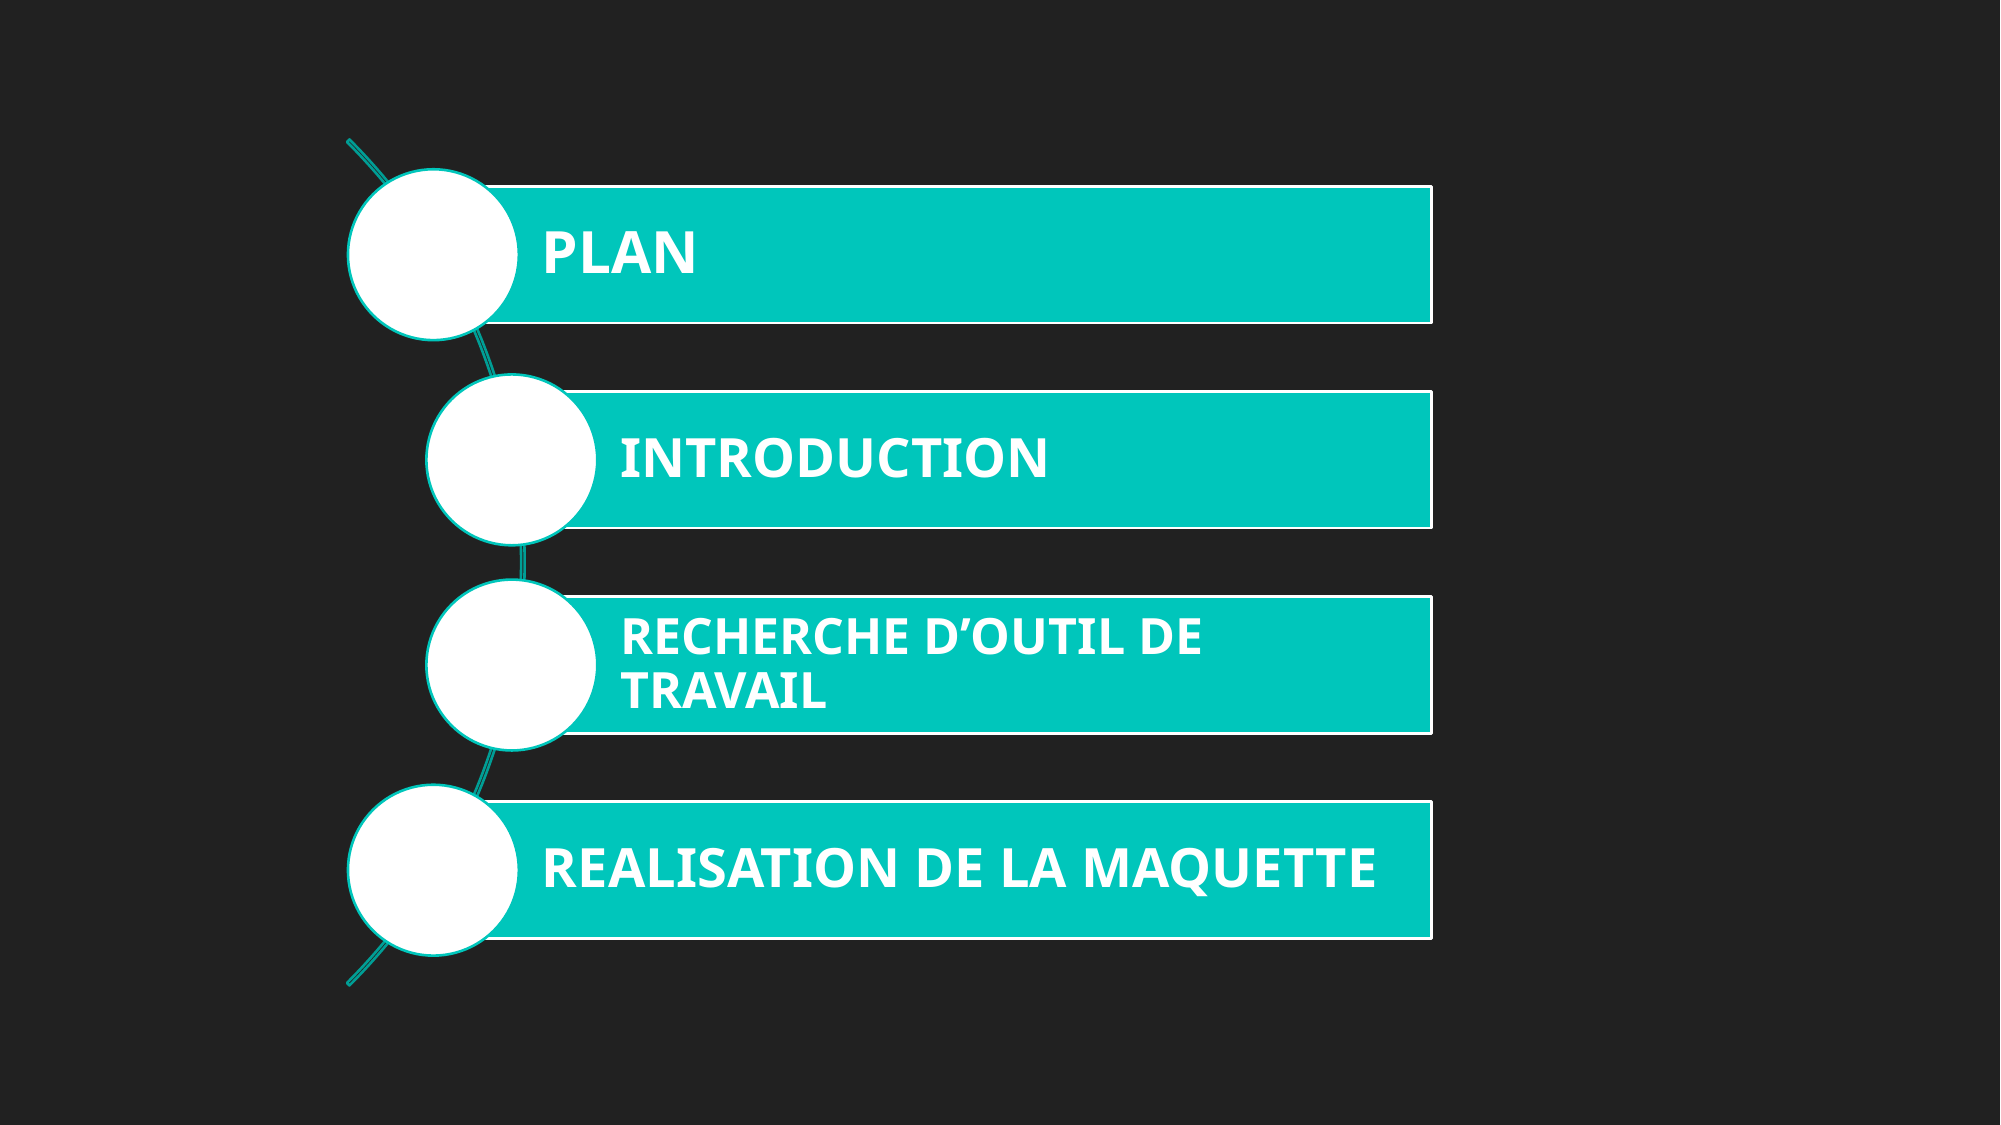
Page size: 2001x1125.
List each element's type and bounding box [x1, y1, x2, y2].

text_box [332, 117, 1445, 1008]
